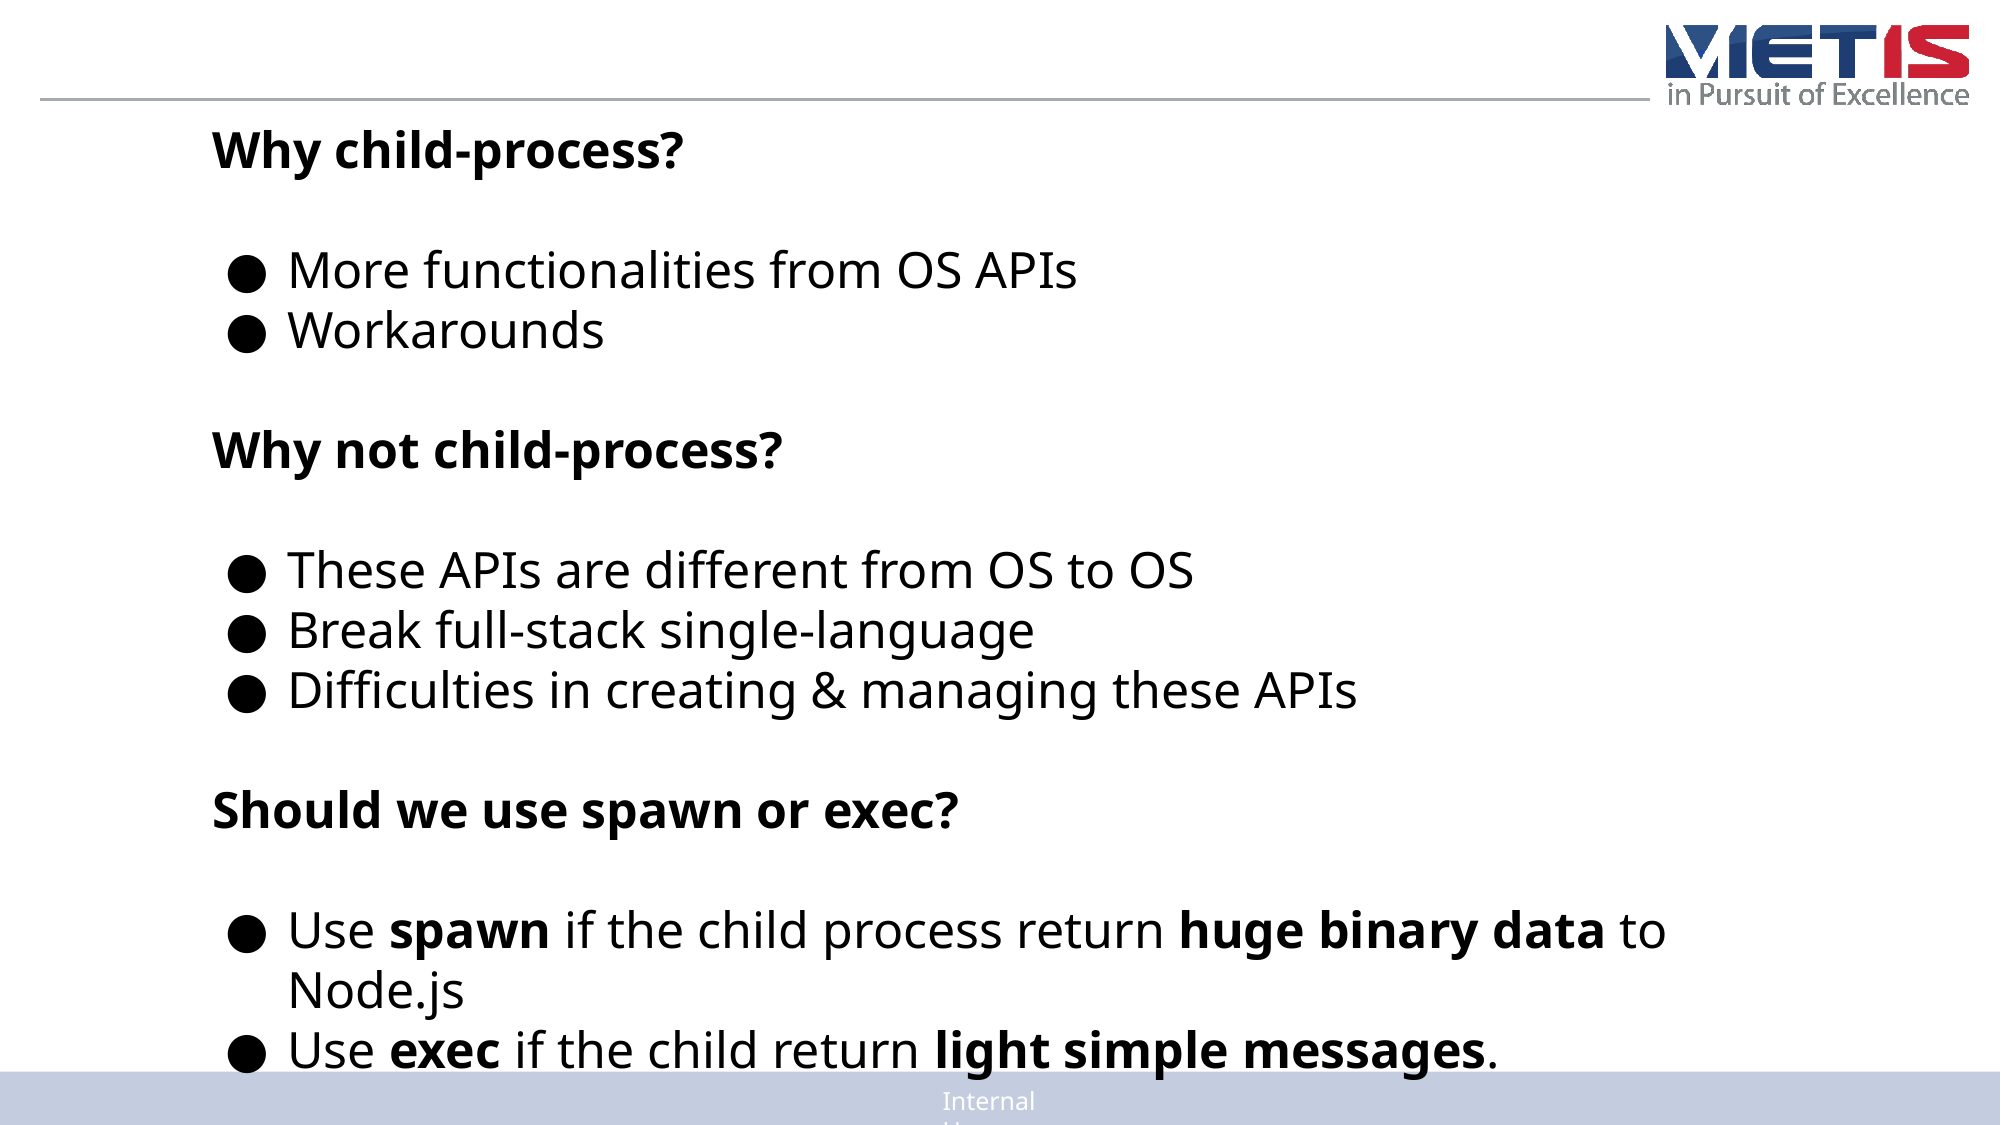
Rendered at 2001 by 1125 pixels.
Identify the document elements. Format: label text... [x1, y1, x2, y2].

picture [1666, 25, 1969, 105]
text_box Why child-process? More functionalities from OS APIs Workarounds Why not child-process? These APIs are different from OS to OS Break full-stack single-language Difficulties in creating & managing these APIs Should we use spawn or exec? Use spawn if the child process return huge binary data to Node.js Use exec if the child return light simple messages. [197, 103, 1803, 1059]
